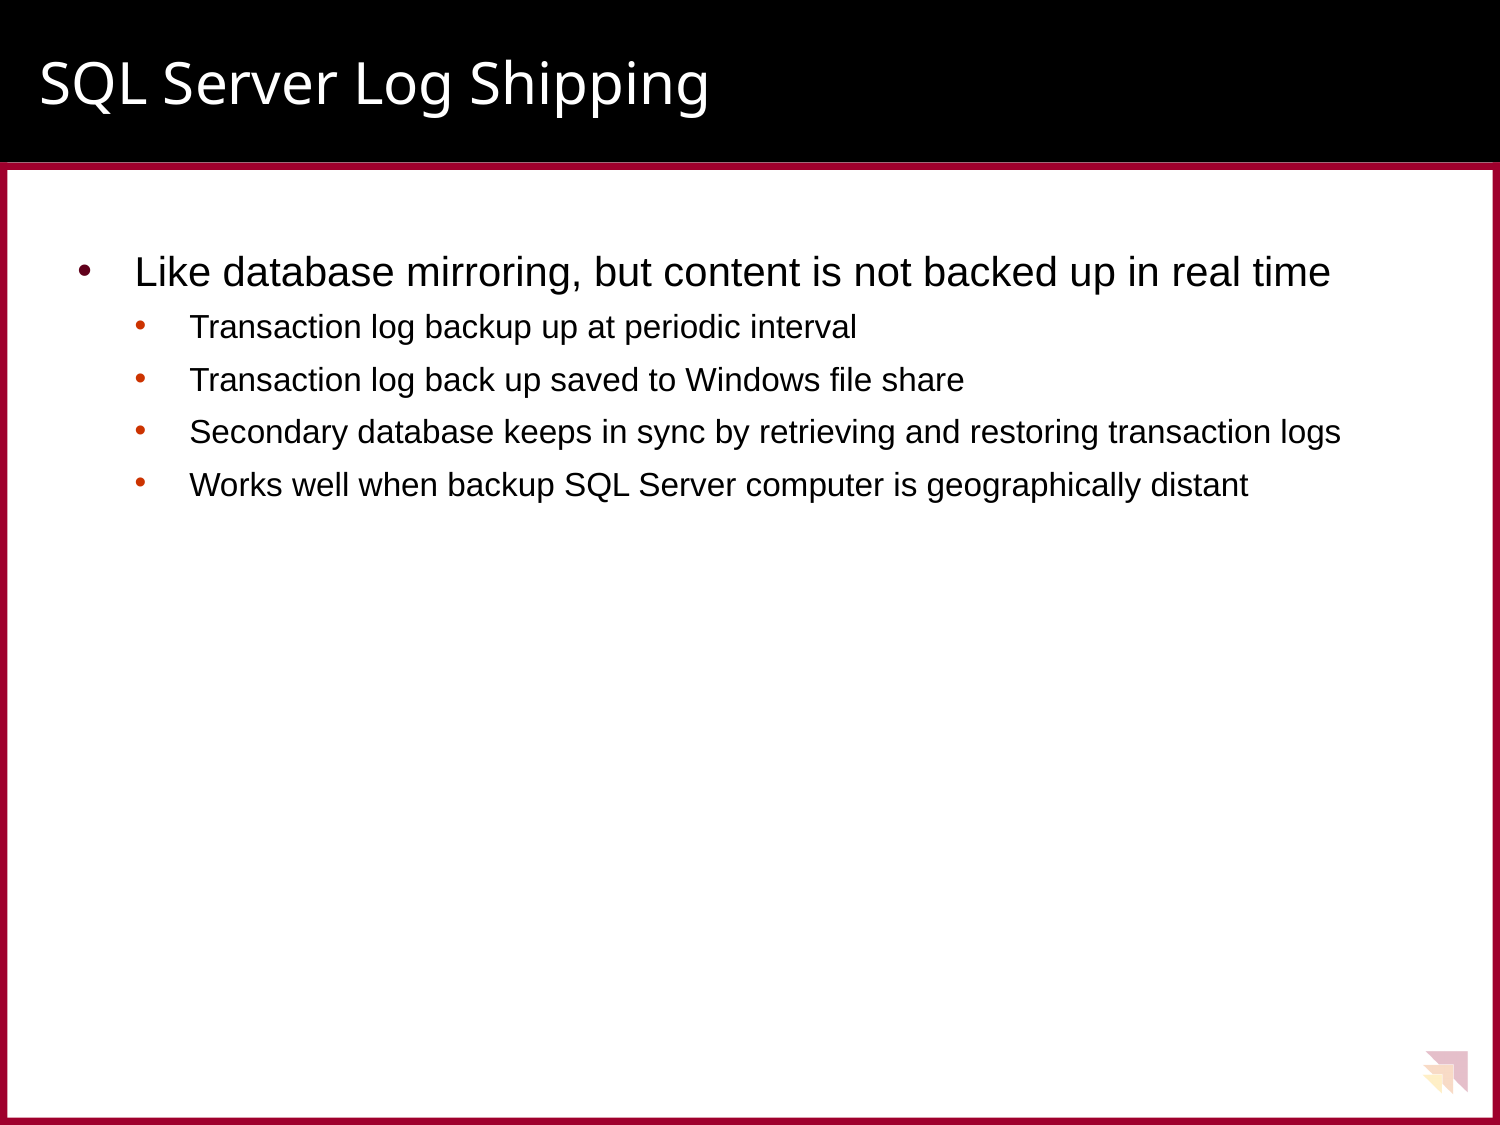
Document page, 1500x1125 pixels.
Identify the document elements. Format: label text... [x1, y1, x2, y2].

list Like database mirroring, but content is not backed up in real time Transaction log backup up at periodic interval Transaction log back up saved to Windows file share Secondary database keeps in sync by retrieving and restoring transaction logs Works well when backup SQL Server computer is geographically distant [62, 237, 1438, 1088]
title SQL Server Log Shipping [24, 12, 1438, 150]
